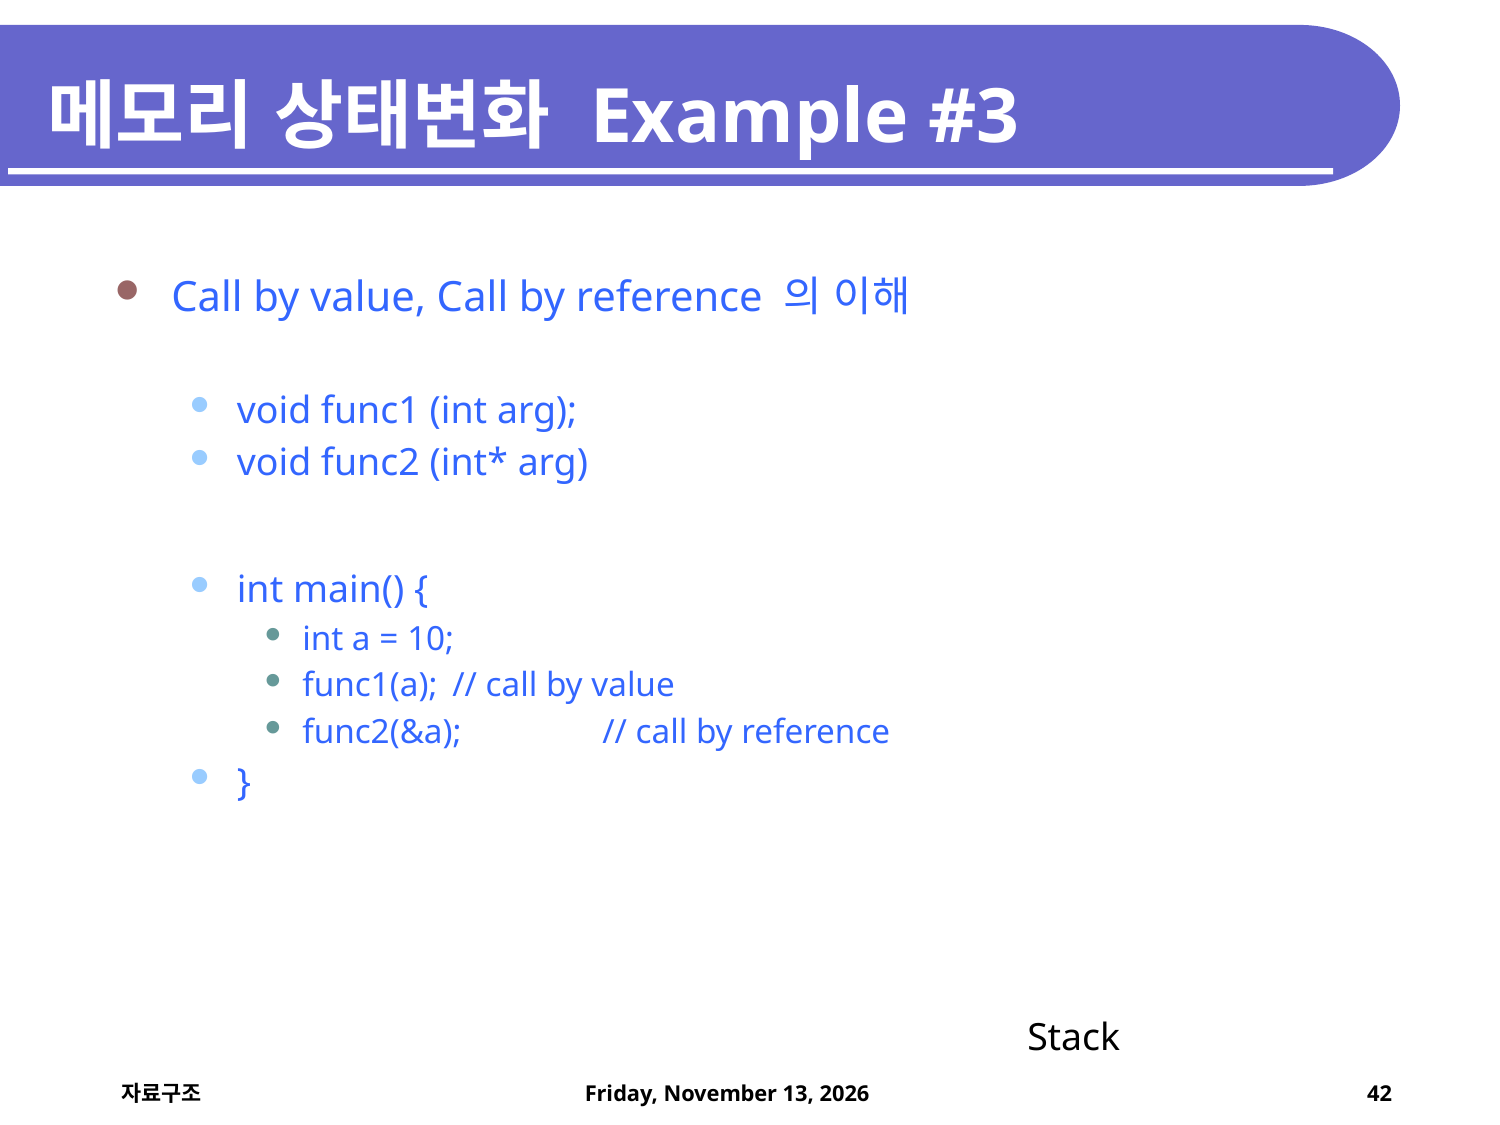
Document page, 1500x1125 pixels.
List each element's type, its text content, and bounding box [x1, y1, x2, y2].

list Call by value, Call by reference 의 이해 void func1 (int arg); void func2 (int* arg) int main() { int a = 10; func1(a); // call by value func2(&a); // call by reference } [99, 262, 1112, 375]
text_box Stack [1012, 1005, 1136, 1066]
slide_number 41 [1274, 1063, 1407, 1125]
title 메모리 상태변화 Example #3 [32, 37, 1347, 188]
